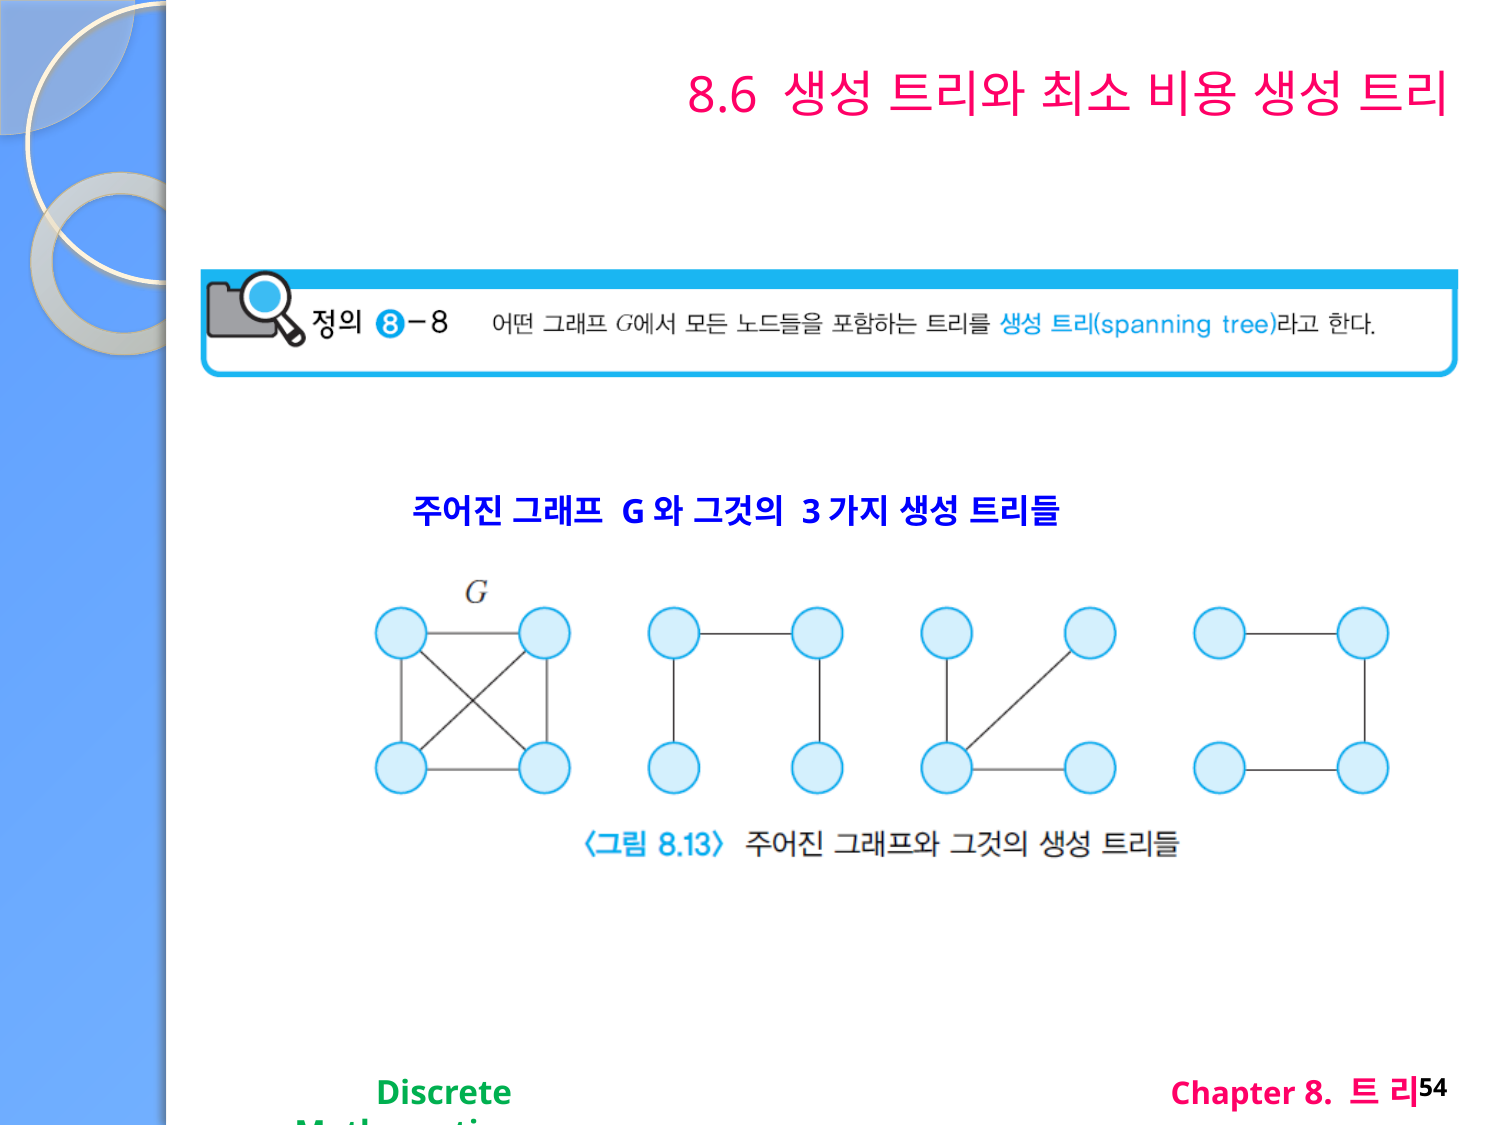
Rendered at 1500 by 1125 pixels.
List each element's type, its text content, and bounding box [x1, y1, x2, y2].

text_box Discrete Mathematics [172, 1063, 528, 1125]
title 8.6 생성 트리와 최소 비용 생성 트리 [235, 45, 1466, 141]
picture [192, 255, 1468, 386]
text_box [357, 482, 1400, 870]
slide_number 54 [1382, 1071, 1484, 1114]
text_box Chapter 8. 트 리 [1155, 1063, 1500, 1119]
